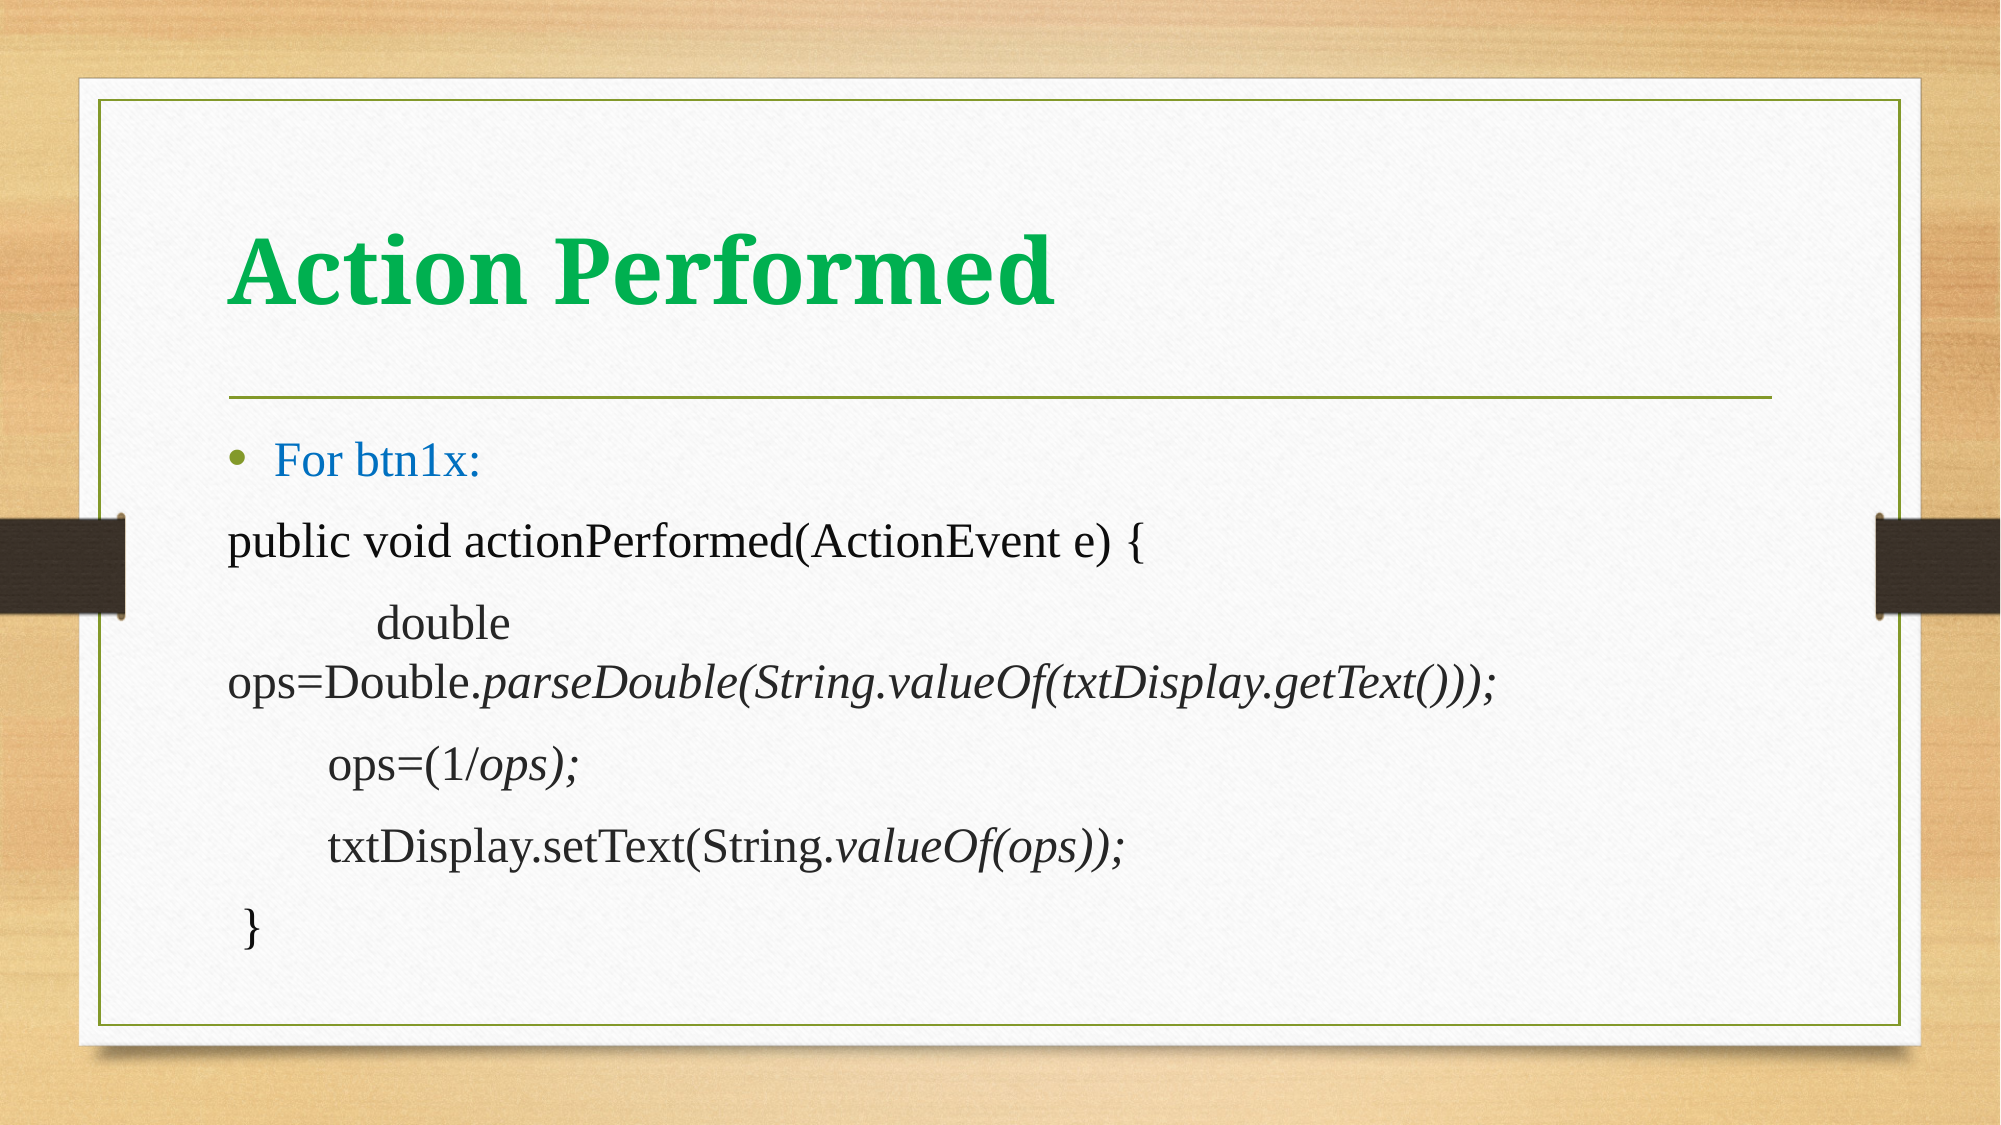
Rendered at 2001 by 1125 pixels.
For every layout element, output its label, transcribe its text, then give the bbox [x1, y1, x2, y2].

picture [0, 0, 2001, 1125]
list For btn1x: public void actionPerformed(ActionEvent e) { double ops=Double.parseDouble(String.valueOf(txtDisplay.getText())); ops=(1/ops); txtDisplay.setText(String.valueOf(ops)); } [212, 419, 1788, 964]
title Action Performed [212, 161, 1788, 375]
